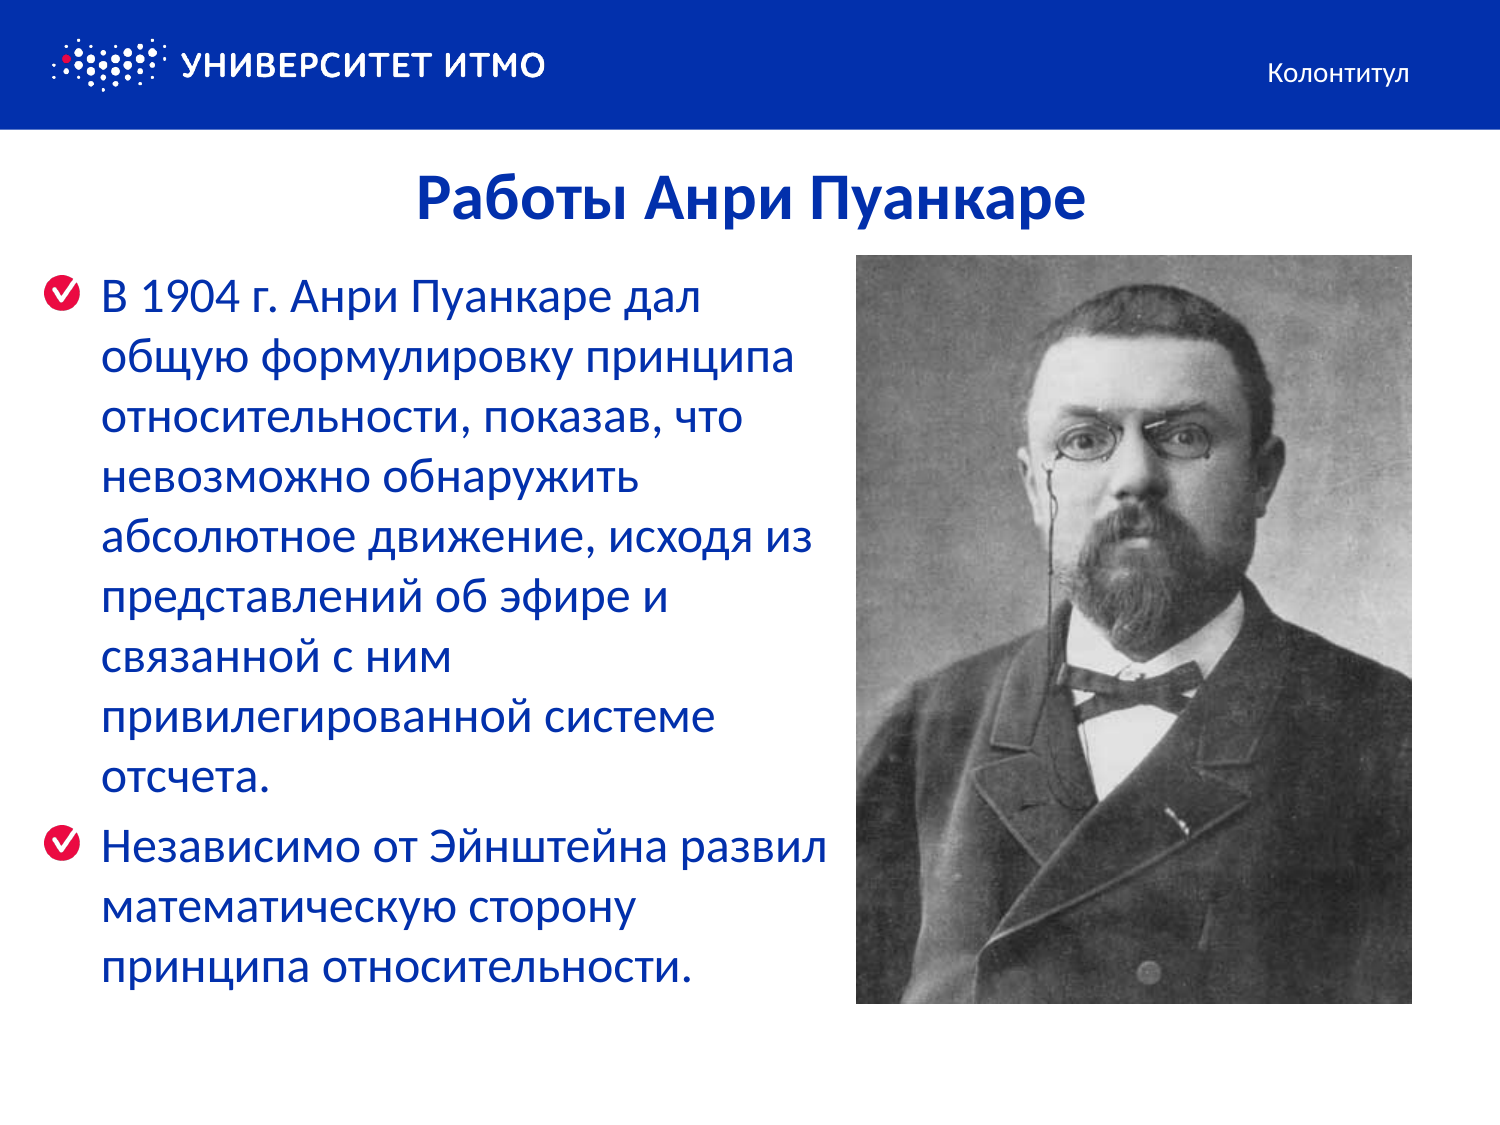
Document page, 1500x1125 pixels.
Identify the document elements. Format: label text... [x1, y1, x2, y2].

list В 1904 г. Анри Пуанкаре дал общую формулировку принципа относительности, показав, что невозможно обнаружить абсолютное движение, исходя из представлений об эфире и связанной с ним привилегированной системе отсчета. Независимо от Эйнштейна развил математическую сторону принципа относительности. [29, 255, 857, 1071]
title Работы Анри Пуанкаре [76, 125, 1427, 262]
footer Колонтитул [661, 40, 1425, 101]
picture [44, 825, 80, 861]
picture [44, 275, 80, 311]
picture [0, 0, 596, 130]
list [856, 255, 1412, 1004]
